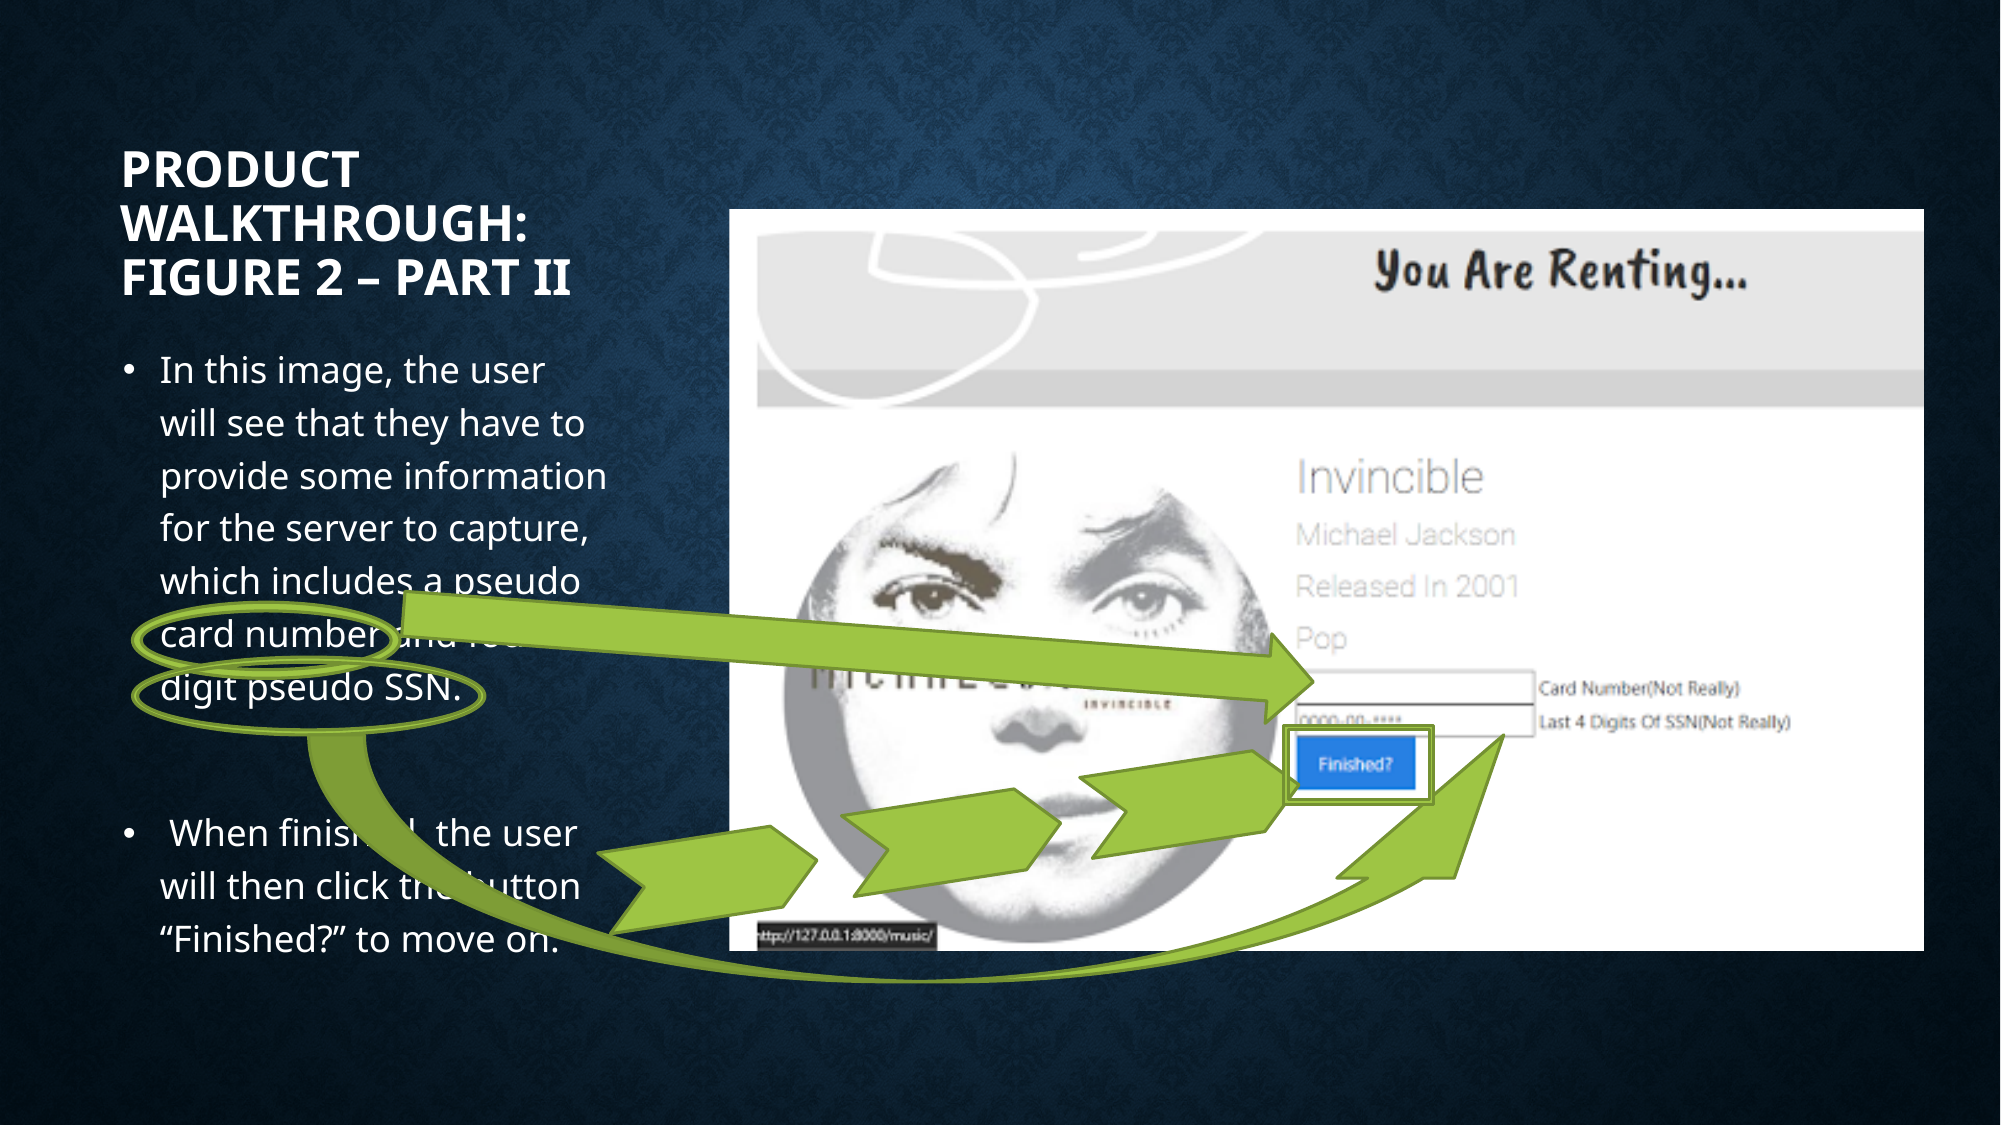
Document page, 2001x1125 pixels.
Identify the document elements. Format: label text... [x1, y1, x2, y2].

text_box [130, 600, 402, 669]
title Product Walkthrough: Figure 2 – Part II [105, 105, 657, 314]
text_box [400, 589, 721, 662]
picture [728, 208, 1927, 955]
text_box [307, 733, 1157, 984]
text_box [192, 664, 369, 680]
list In this image, the user will see that they have to provide some information for the server to capture, which includes a pseudo card number and four digit pseudo SSN. When finished, the user will then click the button “Finished?” to move on. [108, 330, 625, 992]
text_box [130, 655, 487, 737]
text_box [596, 832, 721, 936]
